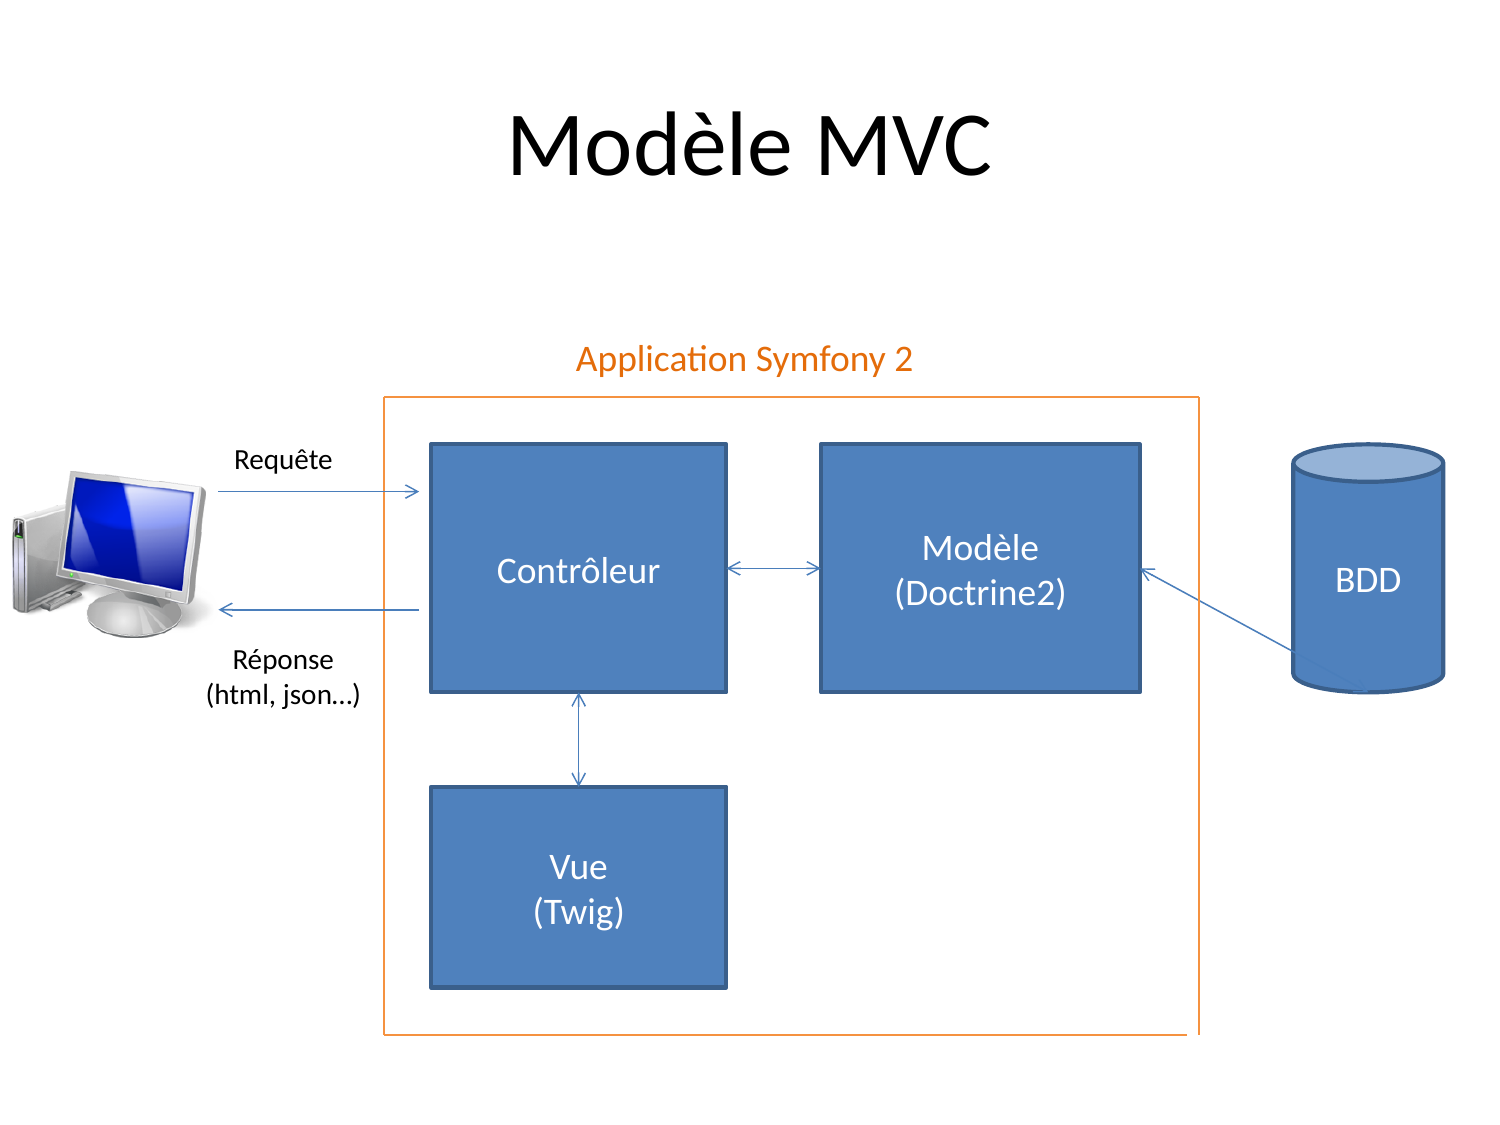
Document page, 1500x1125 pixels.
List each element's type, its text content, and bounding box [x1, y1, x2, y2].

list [0, 420, 219, 640]
text_box Réponse (html, json…) [182, 633, 379, 718]
text_box Application Symfony 2 [561, 326, 939, 386]
title Modèle MVC [75, 45, 1425, 233]
text_box Modèle (Doctrine2) [819, 442, 1142, 694]
text_box Contrôleur [429, 442, 728, 694]
text_box Requête [223, 432, 348, 483]
text_box BDD [1291, 442, 1446, 695]
text_box Vue (Twig) [429, 785, 728, 990]
